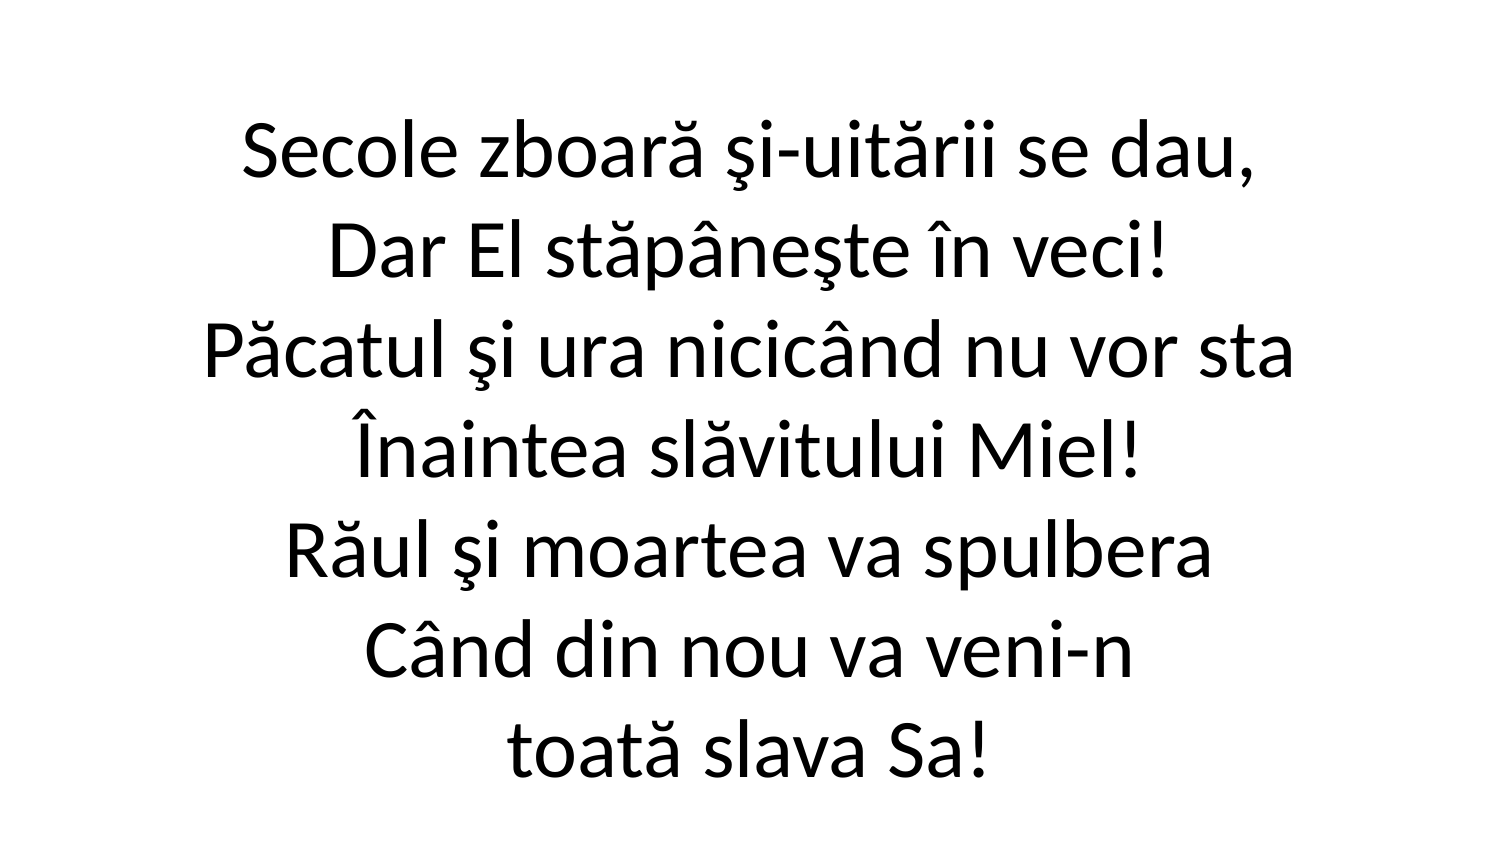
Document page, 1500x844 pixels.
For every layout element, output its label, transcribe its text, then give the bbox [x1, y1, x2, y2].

text_box Secole zboară şi-uitării se dau, Dar El stăpâneşte în veci! Păcatul şi ura nicicând nu vor sta Înaintea slăvitului Miel! Răul şi moartea va spulbera Când din nou va veni-n toată slava Sa! [187, 42, 1313, 802]
